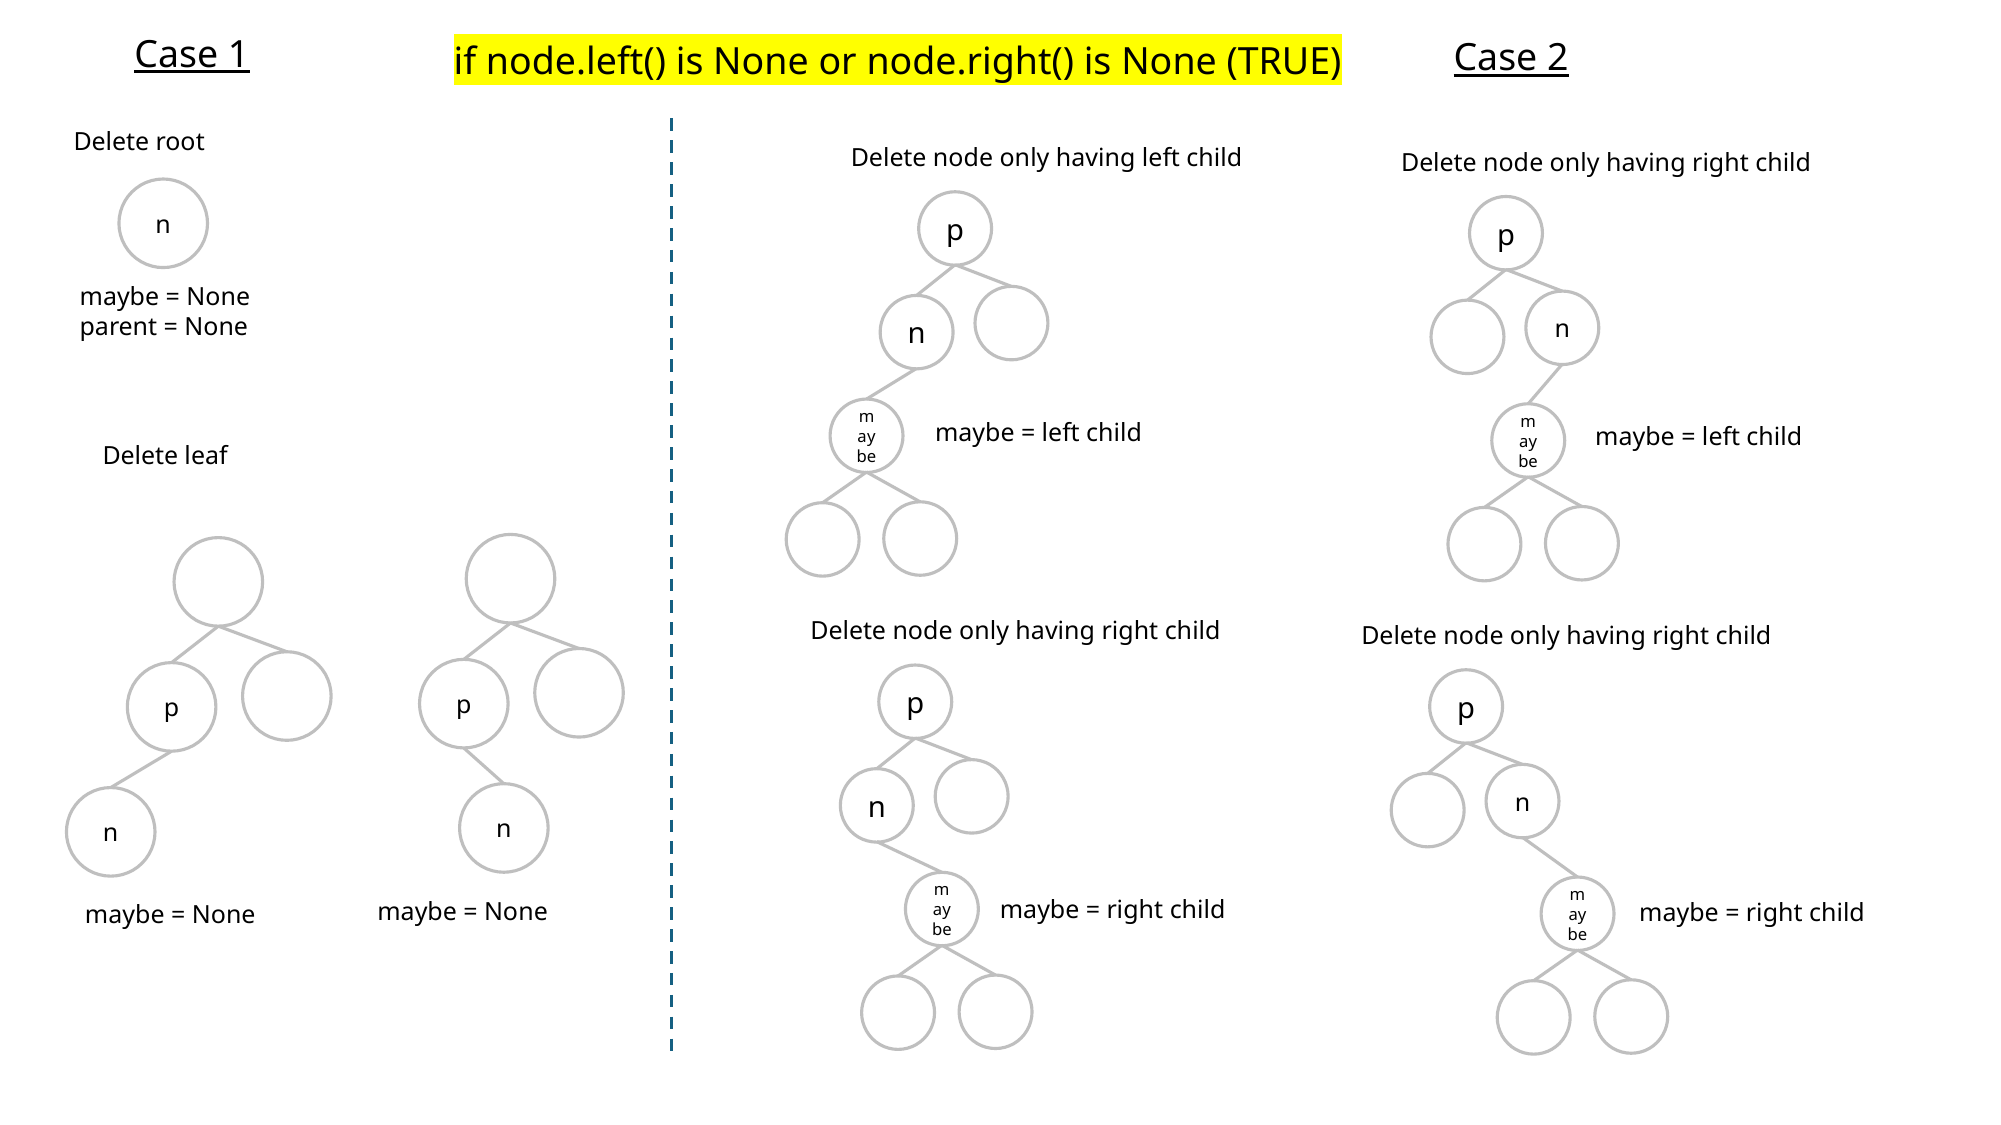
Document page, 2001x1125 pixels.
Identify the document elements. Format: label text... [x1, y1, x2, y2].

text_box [1383, 138, 1830, 582]
text_box if node.left() is None or node.right() is None (TRUE) [438, 29, 1358, 89]
text_box maybe = None parent = None [64, 273, 266, 348]
text_box Case 1 [119, 22, 265, 83]
text_box Delete root [58, 118, 220, 164]
text_box Case 2 [1438, 25, 1584, 86]
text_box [65, 537, 332, 938]
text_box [785, 133, 1262, 577]
text_box n [117, 177, 210, 270]
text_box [792, 606, 1245, 1050]
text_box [358, 533, 624, 934]
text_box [1343, 611, 1885, 1055]
text_box Delete leaf [87, 432, 243, 477]
